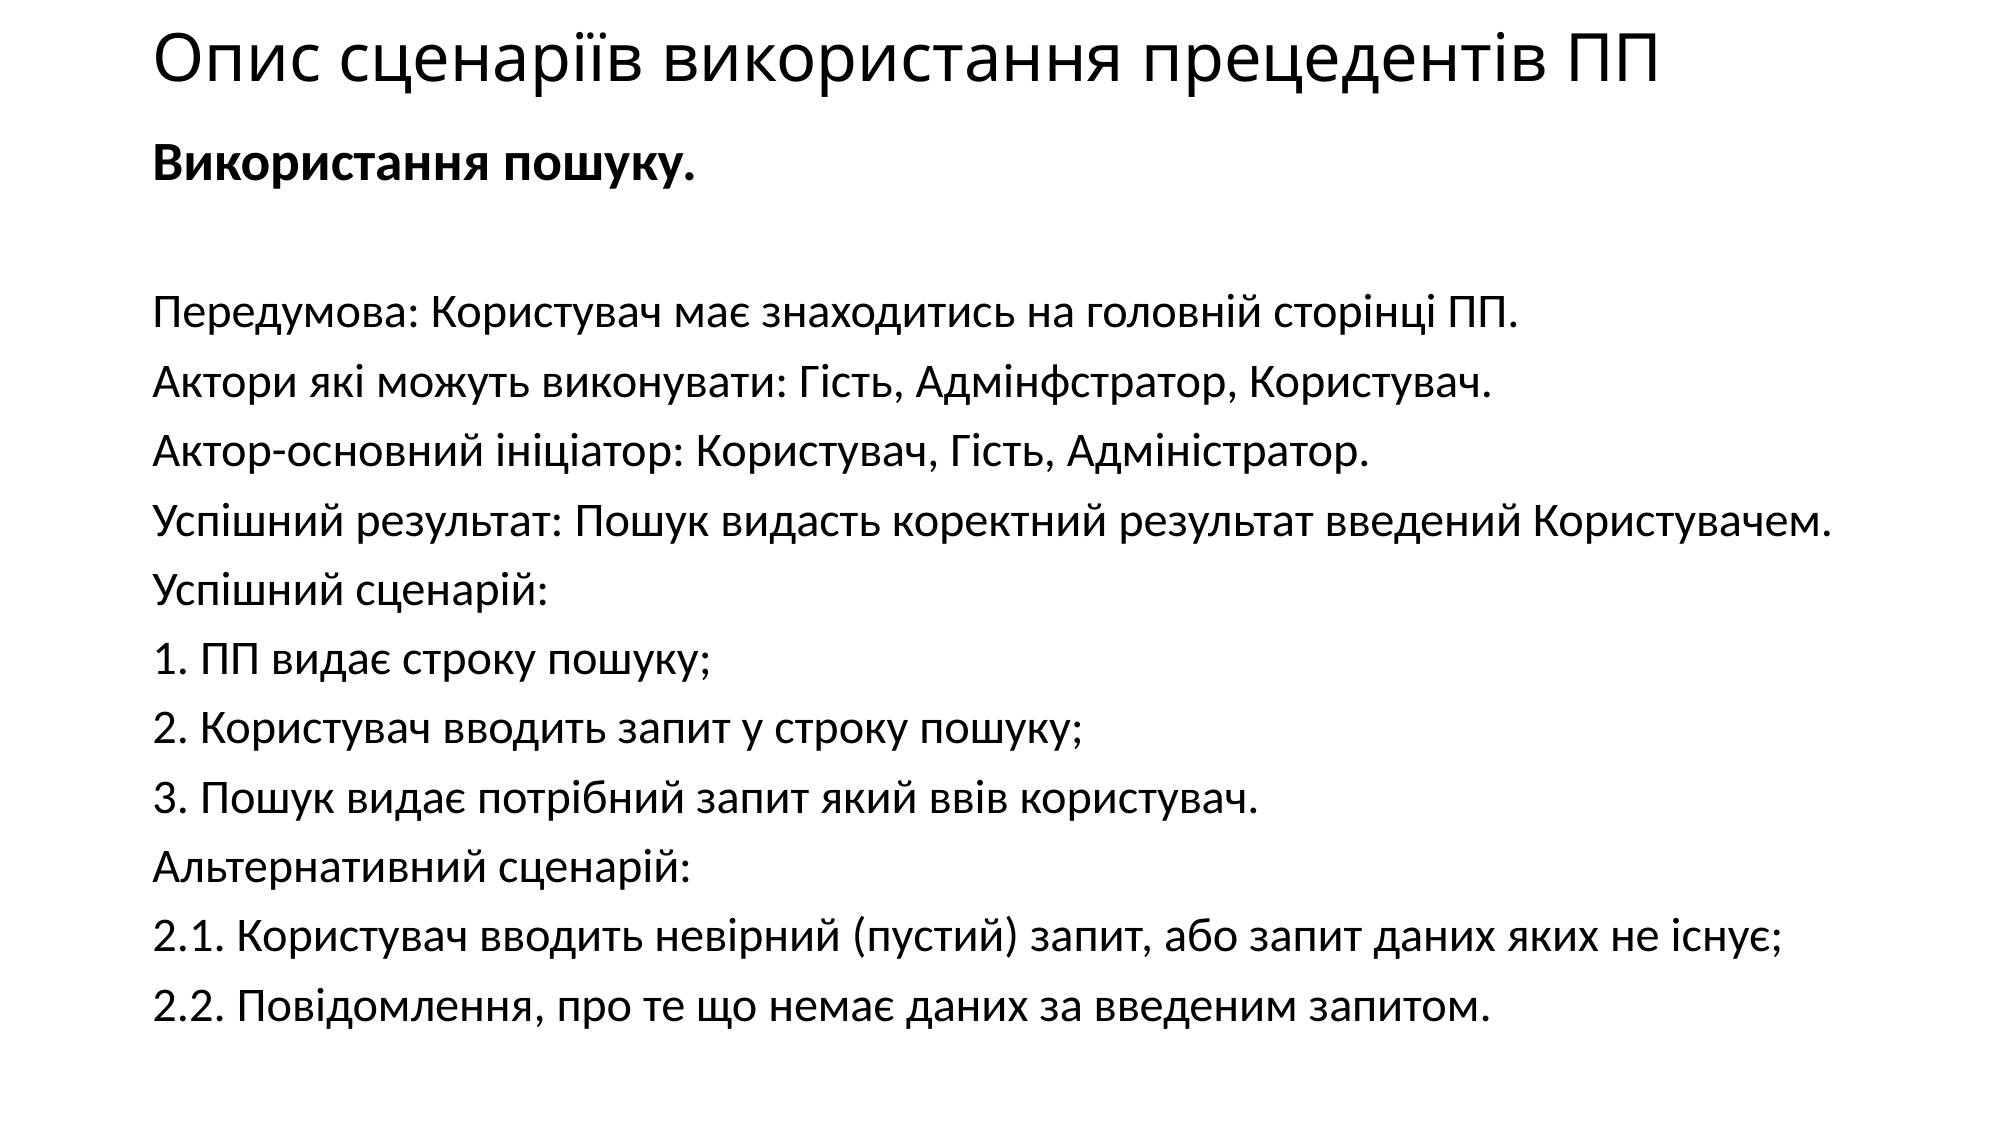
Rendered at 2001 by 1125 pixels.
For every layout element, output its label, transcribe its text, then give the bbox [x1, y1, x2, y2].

list Використання пошуку. Передумова: Користувач має знаходитись на головній сторінці ПП. Актори які можуть виконувати: Гість, Адмінфстратор, Користувач. Актор-основний ініціатор: Користувач, Гість, Адміністратор. Успішний результат: Пошук видасть коректний результат введений Користувачем. Успішний сценарій: 1. ПП видає строку пошуку; 2. Користувач вводить запит у строку пошуку; 3. Пошук видає потрібний запит який ввів користувач. Альтернативний сценарій: 2.1. Користувач вводить невірний (пустий) запит, або запит даних яких не існує; 2.2. Повідомлення, про те що немає даних за введеним запитом. [137, 124, 1863, 1065]
title Опис сценаріїв використання прецедентів ПП [137, 12, 1863, 108]
